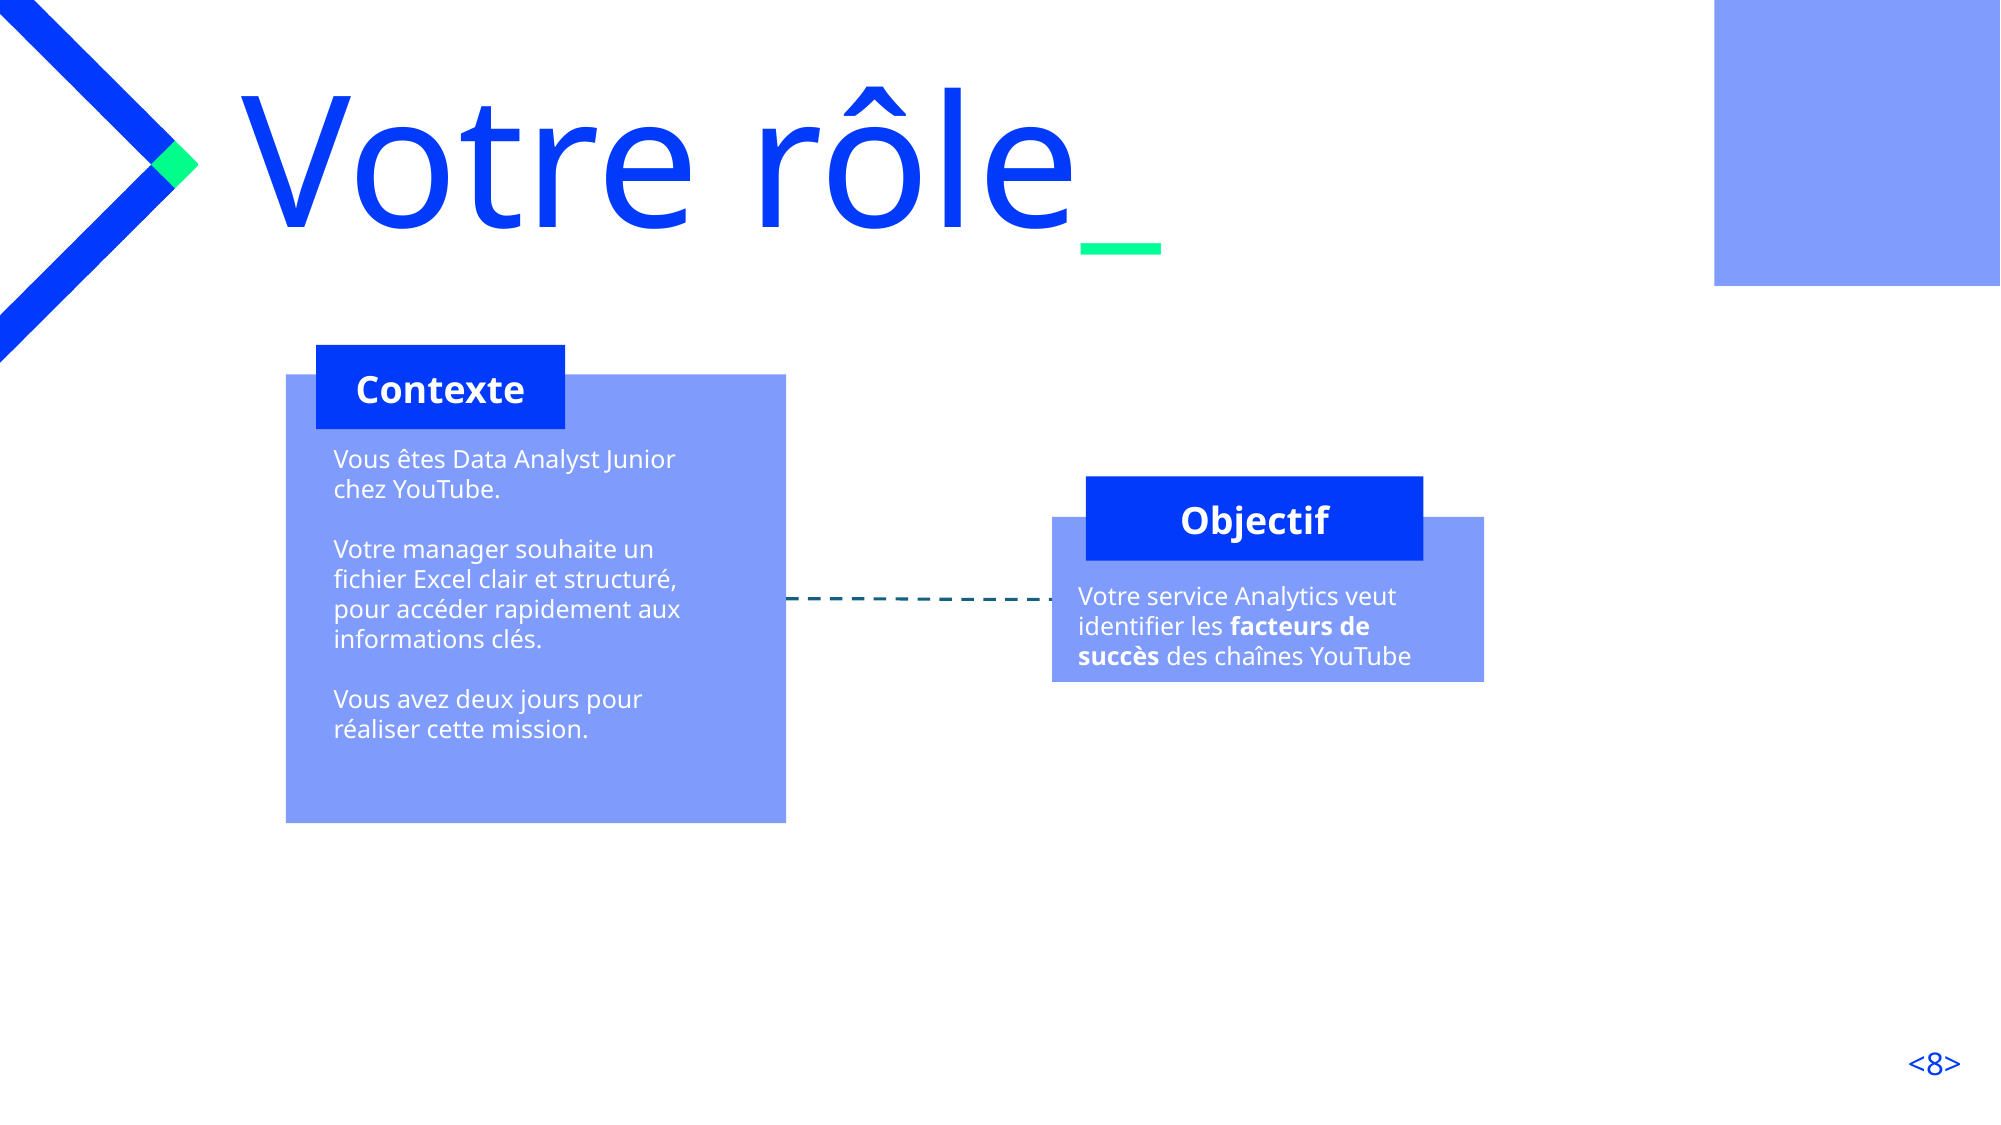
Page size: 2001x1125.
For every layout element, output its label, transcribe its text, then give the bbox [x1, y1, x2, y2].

text_box [316, 344, 566, 350]
text_box Votre service Analytics veut identifier les facteurs de succès des chaînes YouTube [1063, 565, 1457, 702]
text_box [1085, 476, 1424, 482]
text_box [316, 424, 566, 430]
text_box [1052, 516, 1485, 682]
text_box [285, 374, 787, 824]
text_box Contexte [316, 350, 566, 424]
text_box [1085, 555, 1424, 561]
title Votre rôle_ [226, 59, 1701, 278]
text_box Objectif [1085, 482, 1424, 555]
text_box Vous êtes Data Analyst Junior chez YouTube. Votre manager souhaite un fichier Excel clair et structuré, pour accéder rapidement aux informations clés. Vous avez deux jours pour réaliser cette mission. [318, 428, 734, 740]
picture [0, 0, 199, 363]
